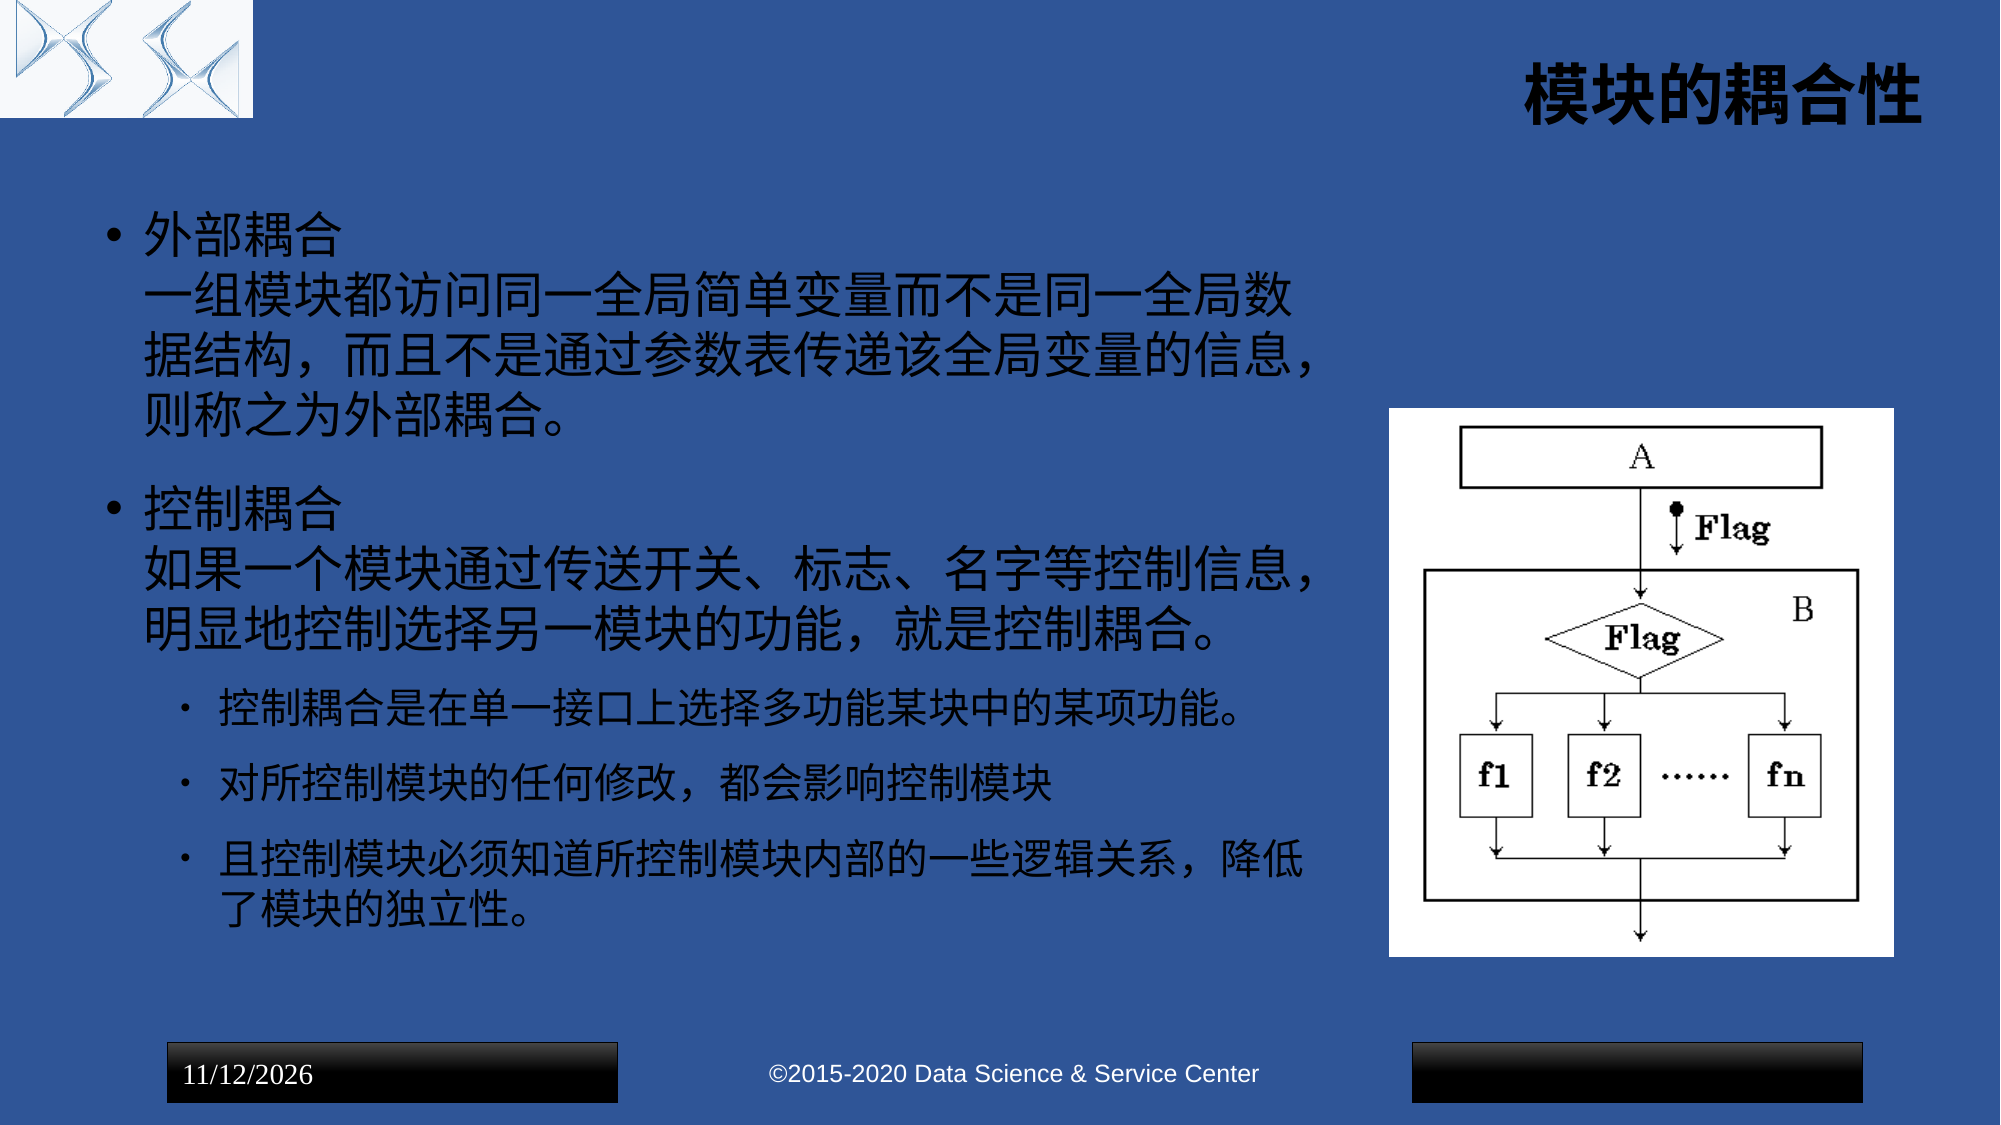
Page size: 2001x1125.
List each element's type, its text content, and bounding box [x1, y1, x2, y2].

footer ©2015-2020 Data Science & Service Center [677, 1042, 1353, 1103]
title 模块的耦合性 [244, 45, 1940, 152]
picture [1389, 408, 1894, 957]
list 外部耦合 一组模块都访问同一全局简单变量而不是同一全局数据结构，而且不是通过参数表传递该全局变量的信息，则称之为外部耦合。 控制耦合 如果一个模块通过传送开关、标志、名字等控制信息，明显地控制选择另一模块的功能，就是控制耦合。 控制耦合是在单一接口上选择多功能某块中的某项功能。 对所控制模块的任何修改，都会影响控制模块 且控制模块必须知道所控制模块内部的一些逻辑关系，降低了模块的独立性。 [90, 196, 1331, 1014]
slide_number [1412, 1042, 1863, 1103]
slide_number [167, 1042, 618, 1103]
